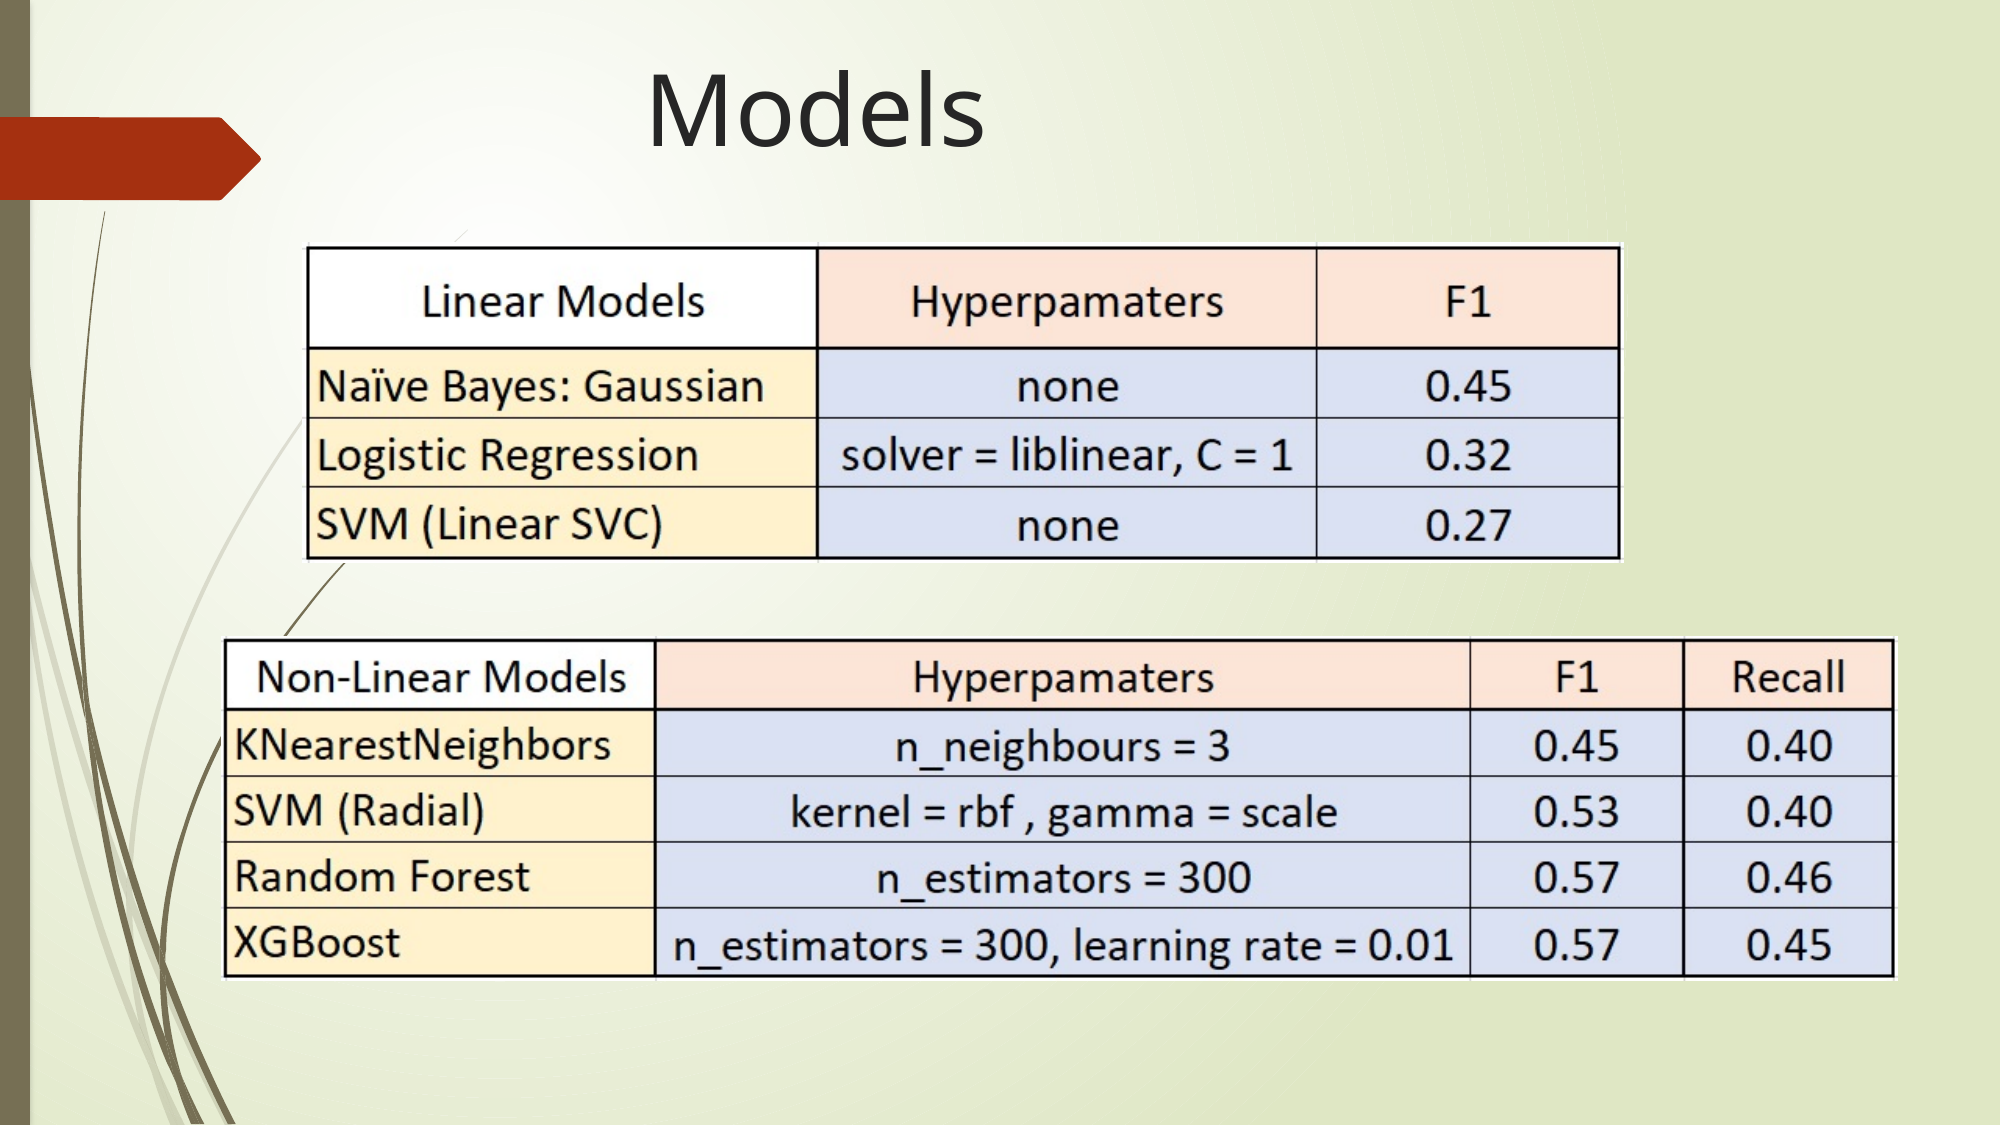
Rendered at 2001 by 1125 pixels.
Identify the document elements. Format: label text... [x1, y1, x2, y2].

title Models [111, 39, 1522, 168]
picture [220, 636, 1898, 981]
picture [301, 241, 1625, 563]
